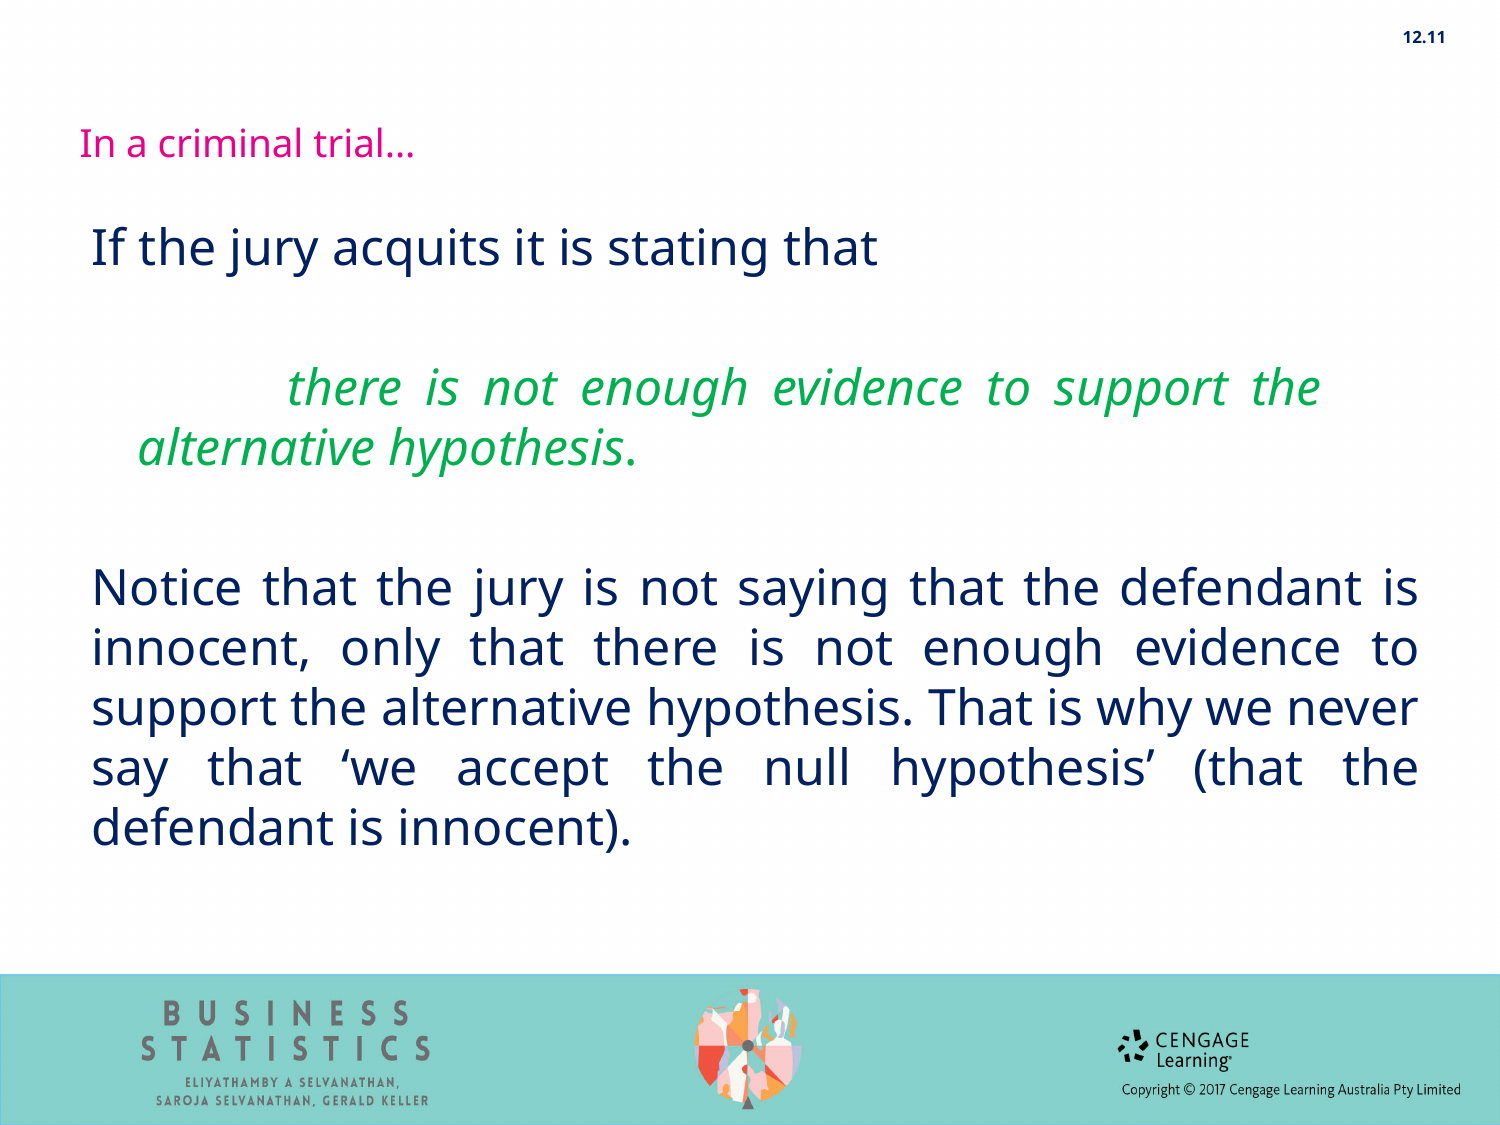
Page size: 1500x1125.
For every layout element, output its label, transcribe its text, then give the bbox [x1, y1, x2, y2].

picture [0, 0, 1500, 1125]
text_box 12.11 [1387, 0, 1500, 60]
list If the jury acquits it is stating that there is not enough evidence to support the alternative hypothesis. Notice that the jury is not saying that the defendant is innocent, only that there is not enough evidence to support the alternative hypothesis. That is why we never say that ‘we accept the null hypothesis’ (that the defendant is innocent). [76, 208, 1436, 883]
text_box In a criminal trial… [64, 66, 1340, 173]
